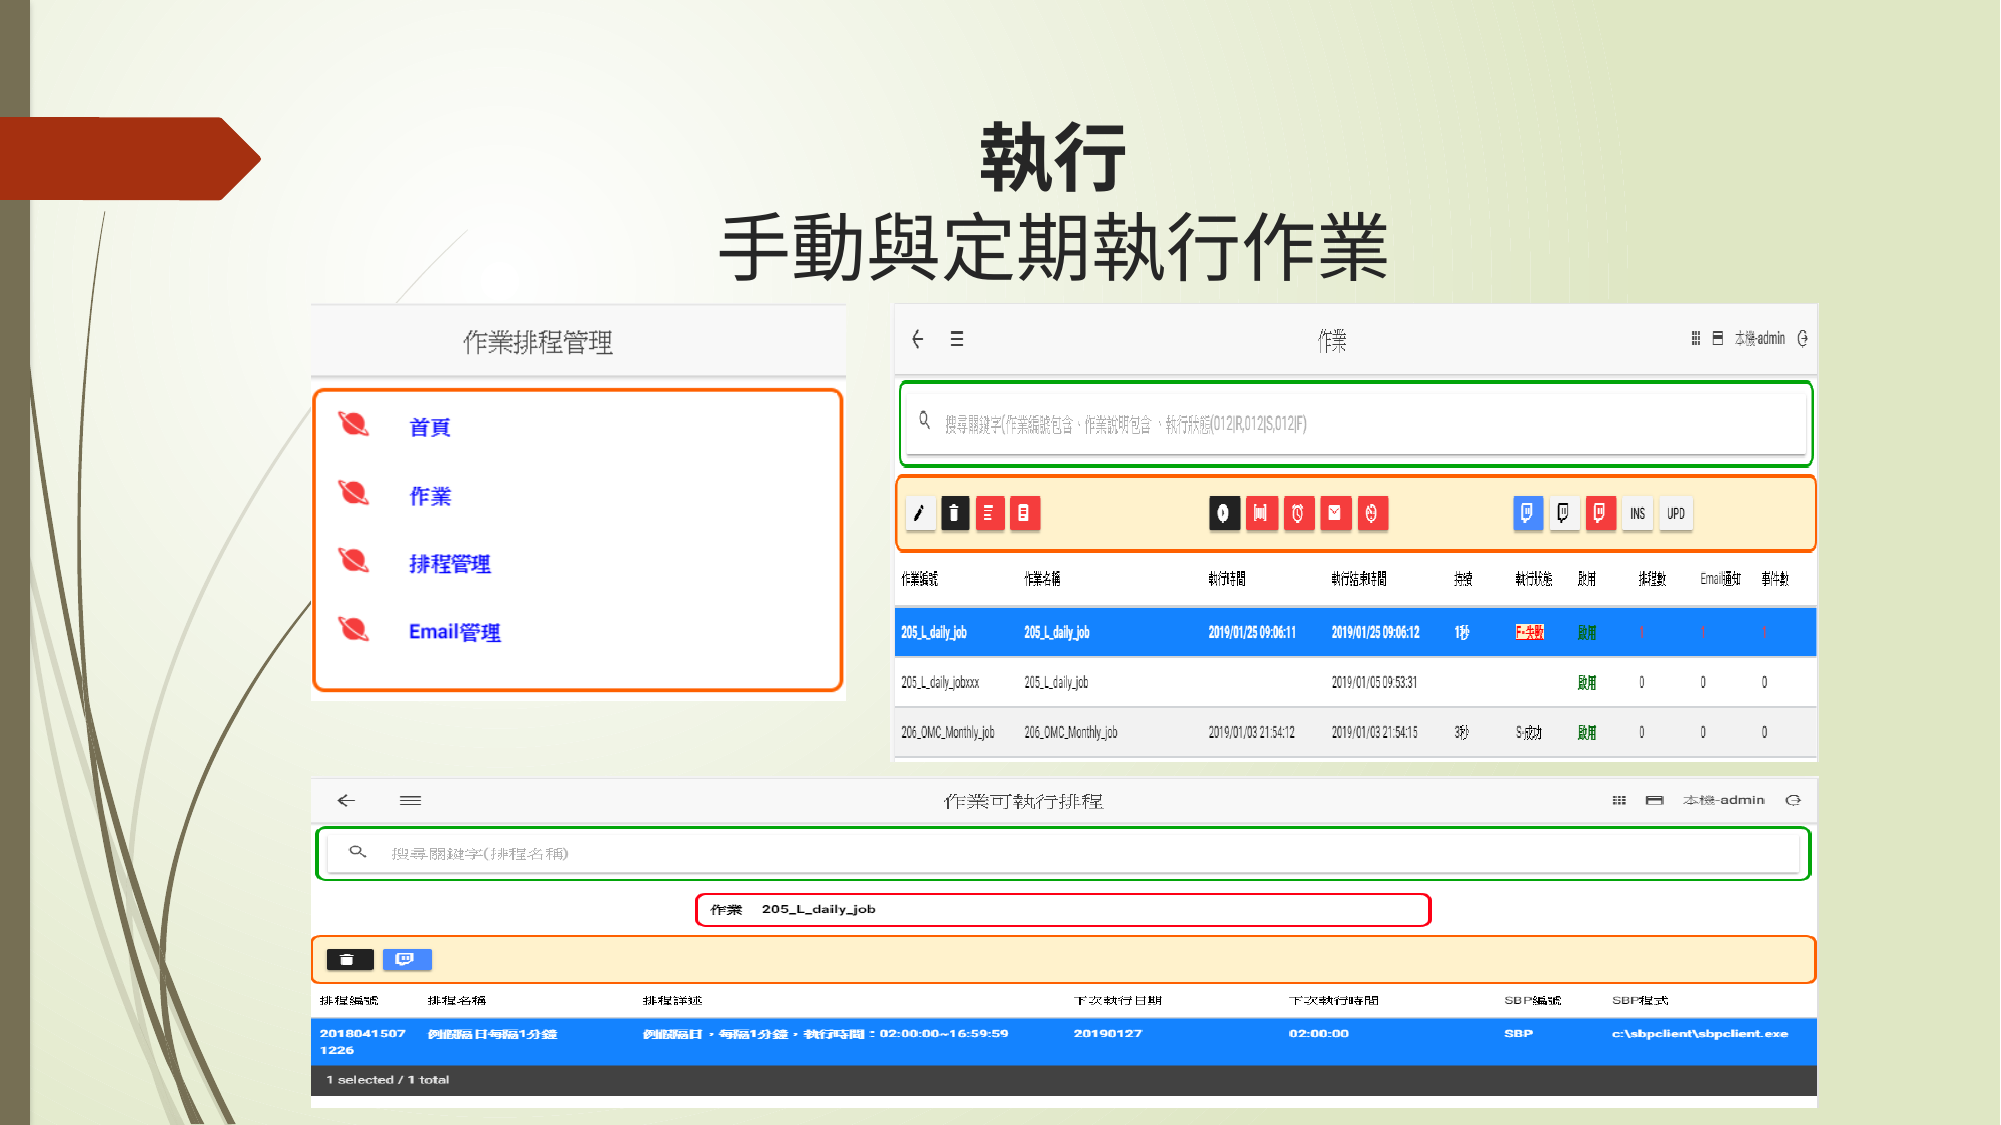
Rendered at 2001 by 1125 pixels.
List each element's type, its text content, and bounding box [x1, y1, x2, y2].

picture [311, 776, 1819, 1108]
title 執行 手動與定期執行作業​ [125, 102, 1982, 347]
picture [890, 302, 1819, 763]
picture [311, 302, 846, 701]
